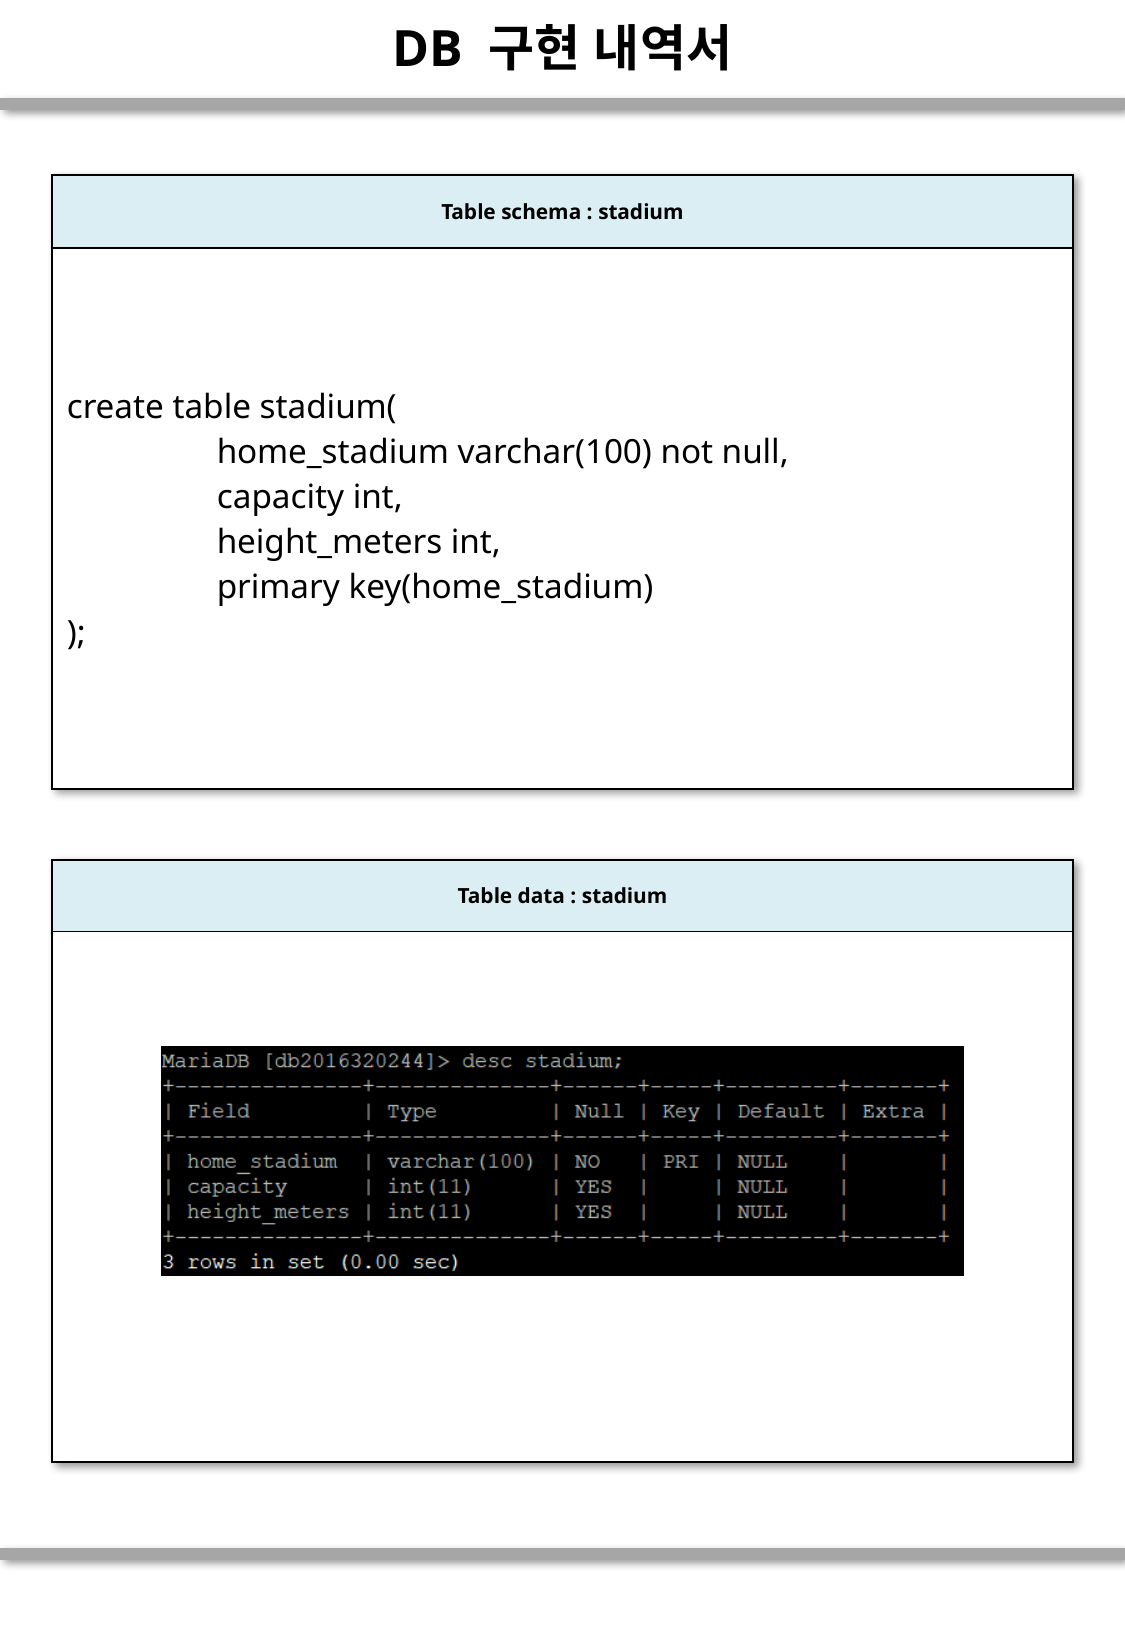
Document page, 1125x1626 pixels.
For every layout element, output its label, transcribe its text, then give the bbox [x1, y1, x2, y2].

table_cell [53, 932, 1072, 1461]
picture [160, 1046, 964, 1276]
table_header Table schema : stadium [53, 176, 1072, 247]
table_header Table data : stadium [53, 861, 1072, 931]
title DB 구현 내역서 [0, 1, 1125, 92]
table_cell create table stadium( home_stadium varchar(100) not null, capacity int, height_meters int, primary key(home_stadium) ); [53, 249, 1072, 788]
